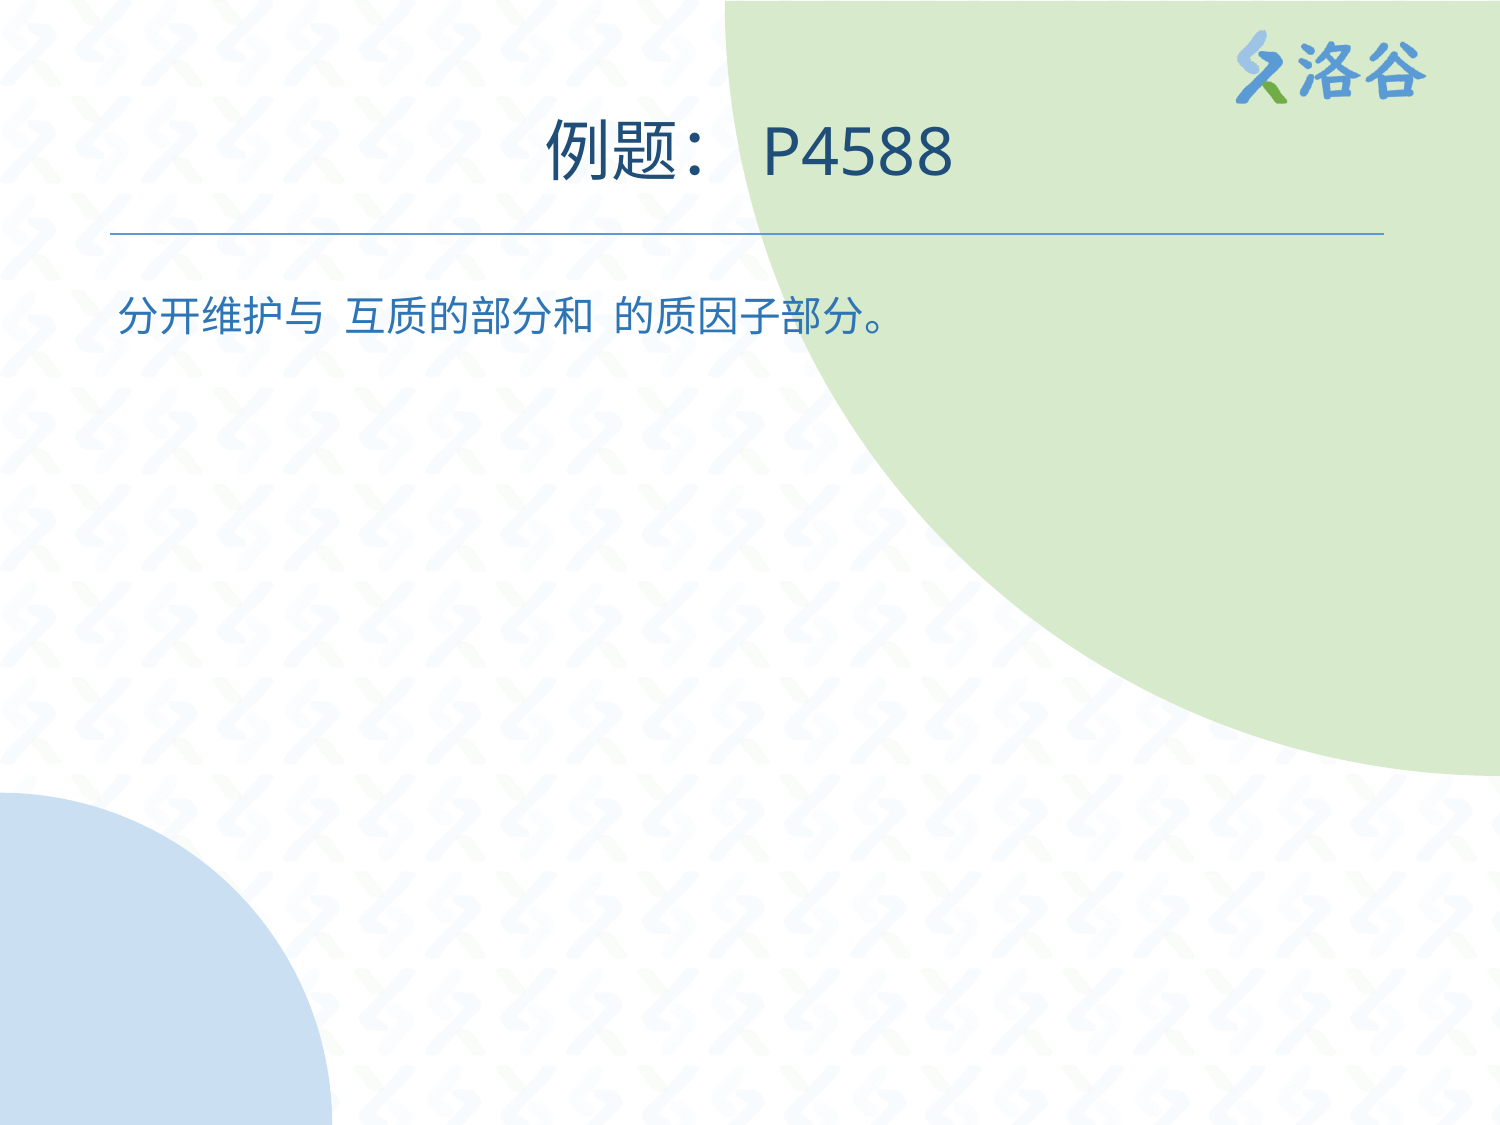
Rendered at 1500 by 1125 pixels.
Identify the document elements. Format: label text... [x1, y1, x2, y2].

title 例题：P4588 [102, 77, 1397, 198]
picture [788, 322, 797, 329]
picture [0, 0, 1500, 1125]
picture [1235, 26, 1427, 108]
